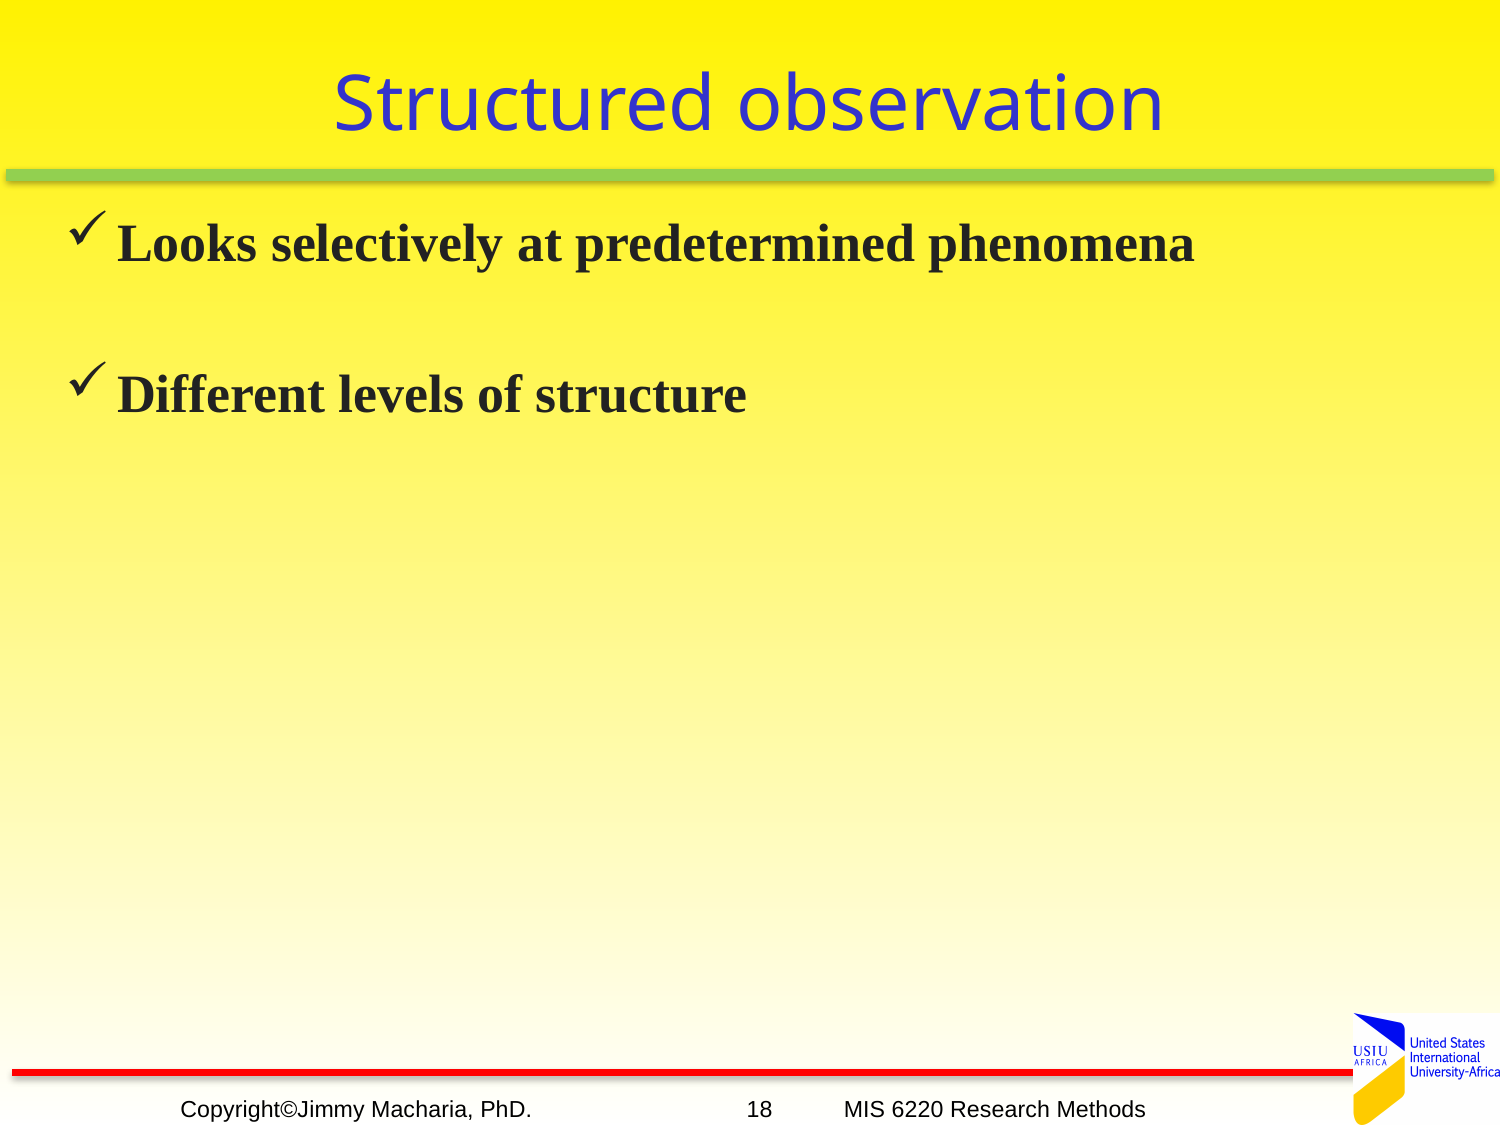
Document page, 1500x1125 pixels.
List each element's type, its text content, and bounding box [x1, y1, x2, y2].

list Looks selectively at predetermined phenomena Different levels of structure [50, 200, 1438, 1050]
picture [1353, 1013, 1500, 1125]
title Structured observation [12, 24, 1488, 175]
